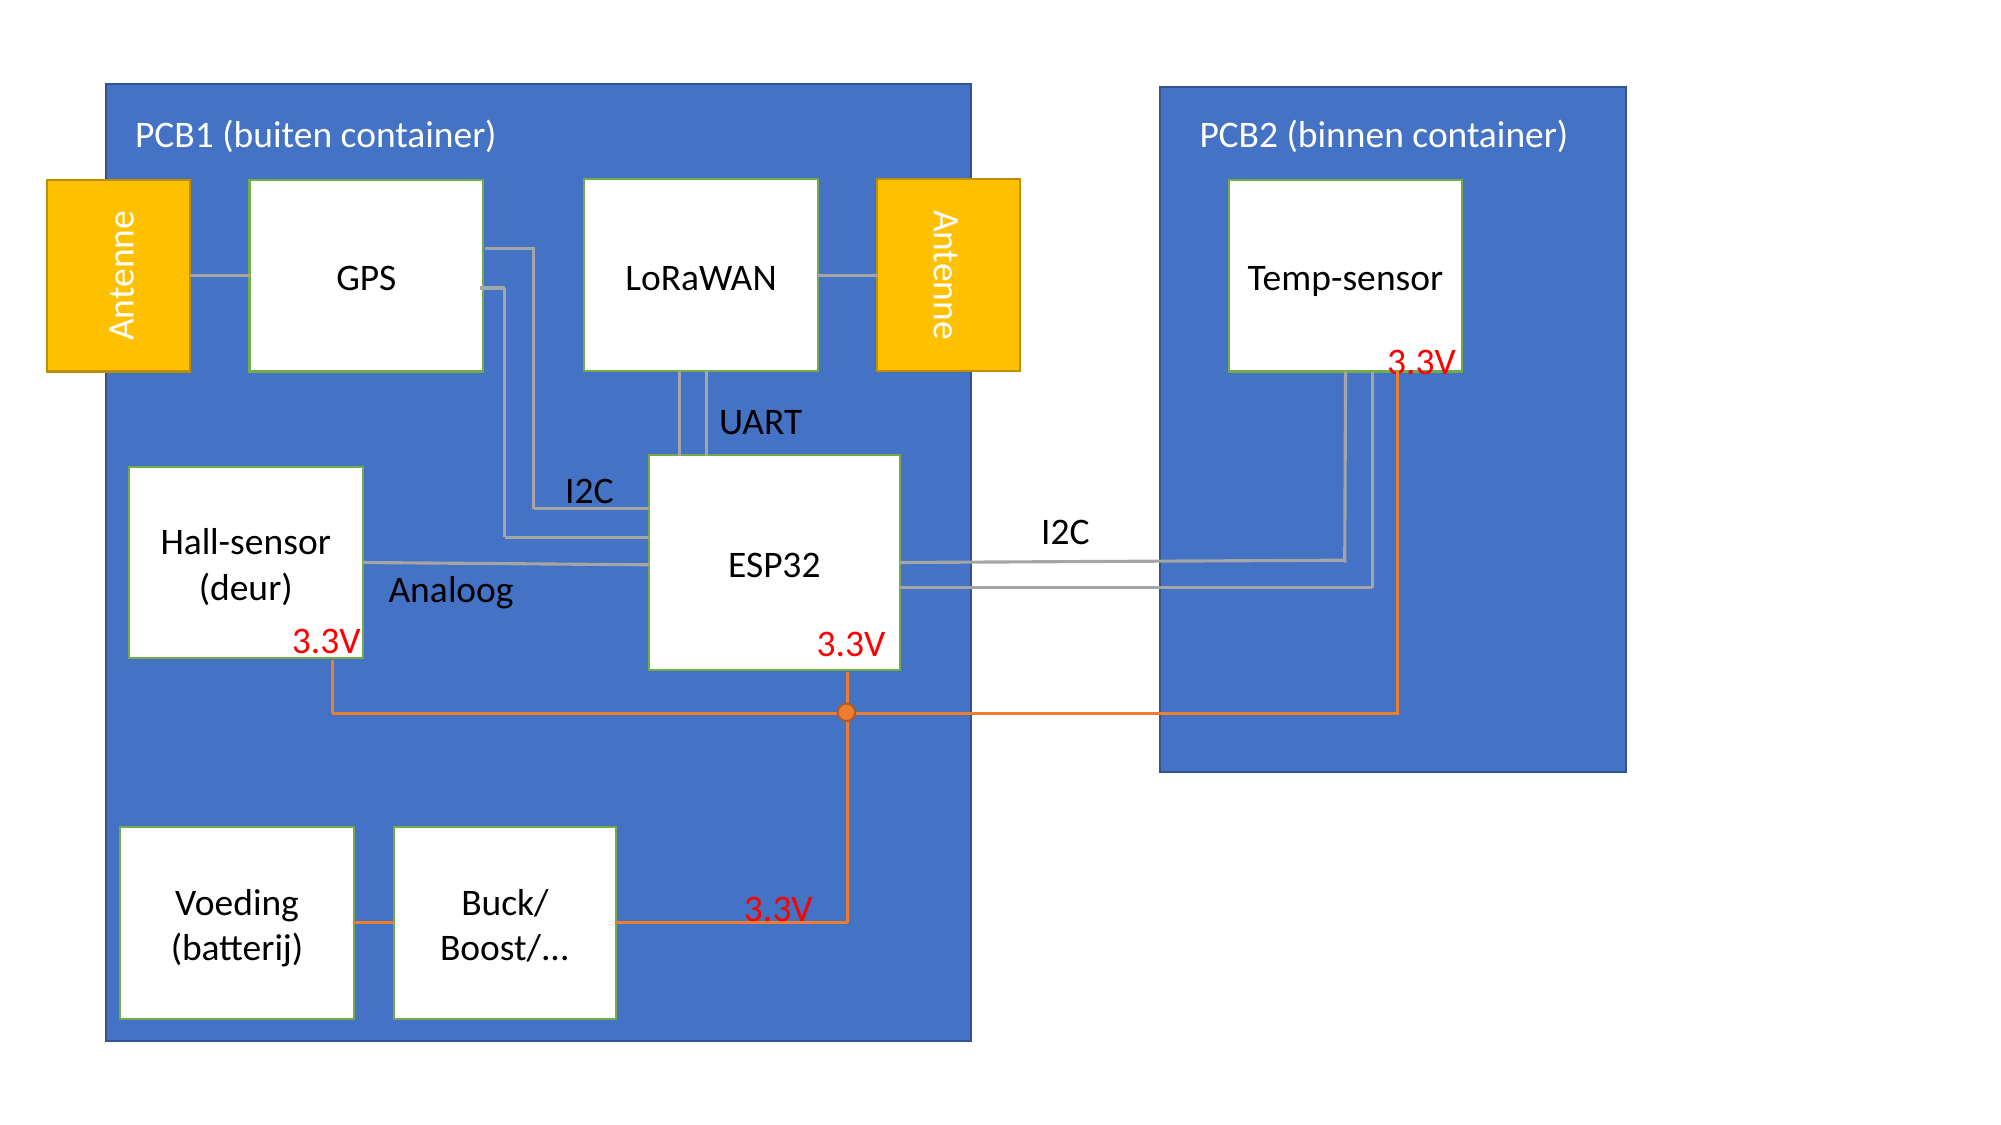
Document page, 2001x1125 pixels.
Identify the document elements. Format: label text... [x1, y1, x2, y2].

text_box Buck/Boost/... [393, 826, 617, 1020]
text_box [1159, 86, 1627, 773]
text_box PCB1 (buiten container) [120, 102, 525, 163]
text_box Antenne [46, 179, 191, 373]
text_box Analoog [373, 557, 573, 562]
text_box [105, 83, 972, 536]
text_box Hall-sensor (deur) [128, 466, 364, 659]
text_box Voeding (batterij) [119, 826, 355, 1020]
text_box LoRaWAN [583, 178, 819, 372]
text_box Analoog [373, 565, 573, 617]
text_box [105, 277, 972, 1042]
text_box 3.3V [1372, 329, 1483, 390]
text_box 3.3V [277, 609, 388, 669]
text_box 3.3V [801, 611, 913, 672]
text_box [837, 715, 847, 723]
text_box Antenne [876, 178, 1021, 372]
text_box UART [707, 389, 818, 450]
text_box ESP32 [648, 454, 901, 671]
text_box I2C [550, 509, 629, 519]
text_box PCB2 (binnen container) [1184, 102, 1613, 163]
text_box I2C [550, 458, 629, 508]
text_box [836, 702, 847, 713]
text_box [848, 714, 856, 722]
text_box GPS [248, 179, 484, 373]
text_box I2C [1026, 499, 1116, 560]
text_box [848, 702, 857, 713]
text_box Temp-sensor [1228, 179, 1463, 373]
text_box 3.3V [729, 876, 890, 936]
